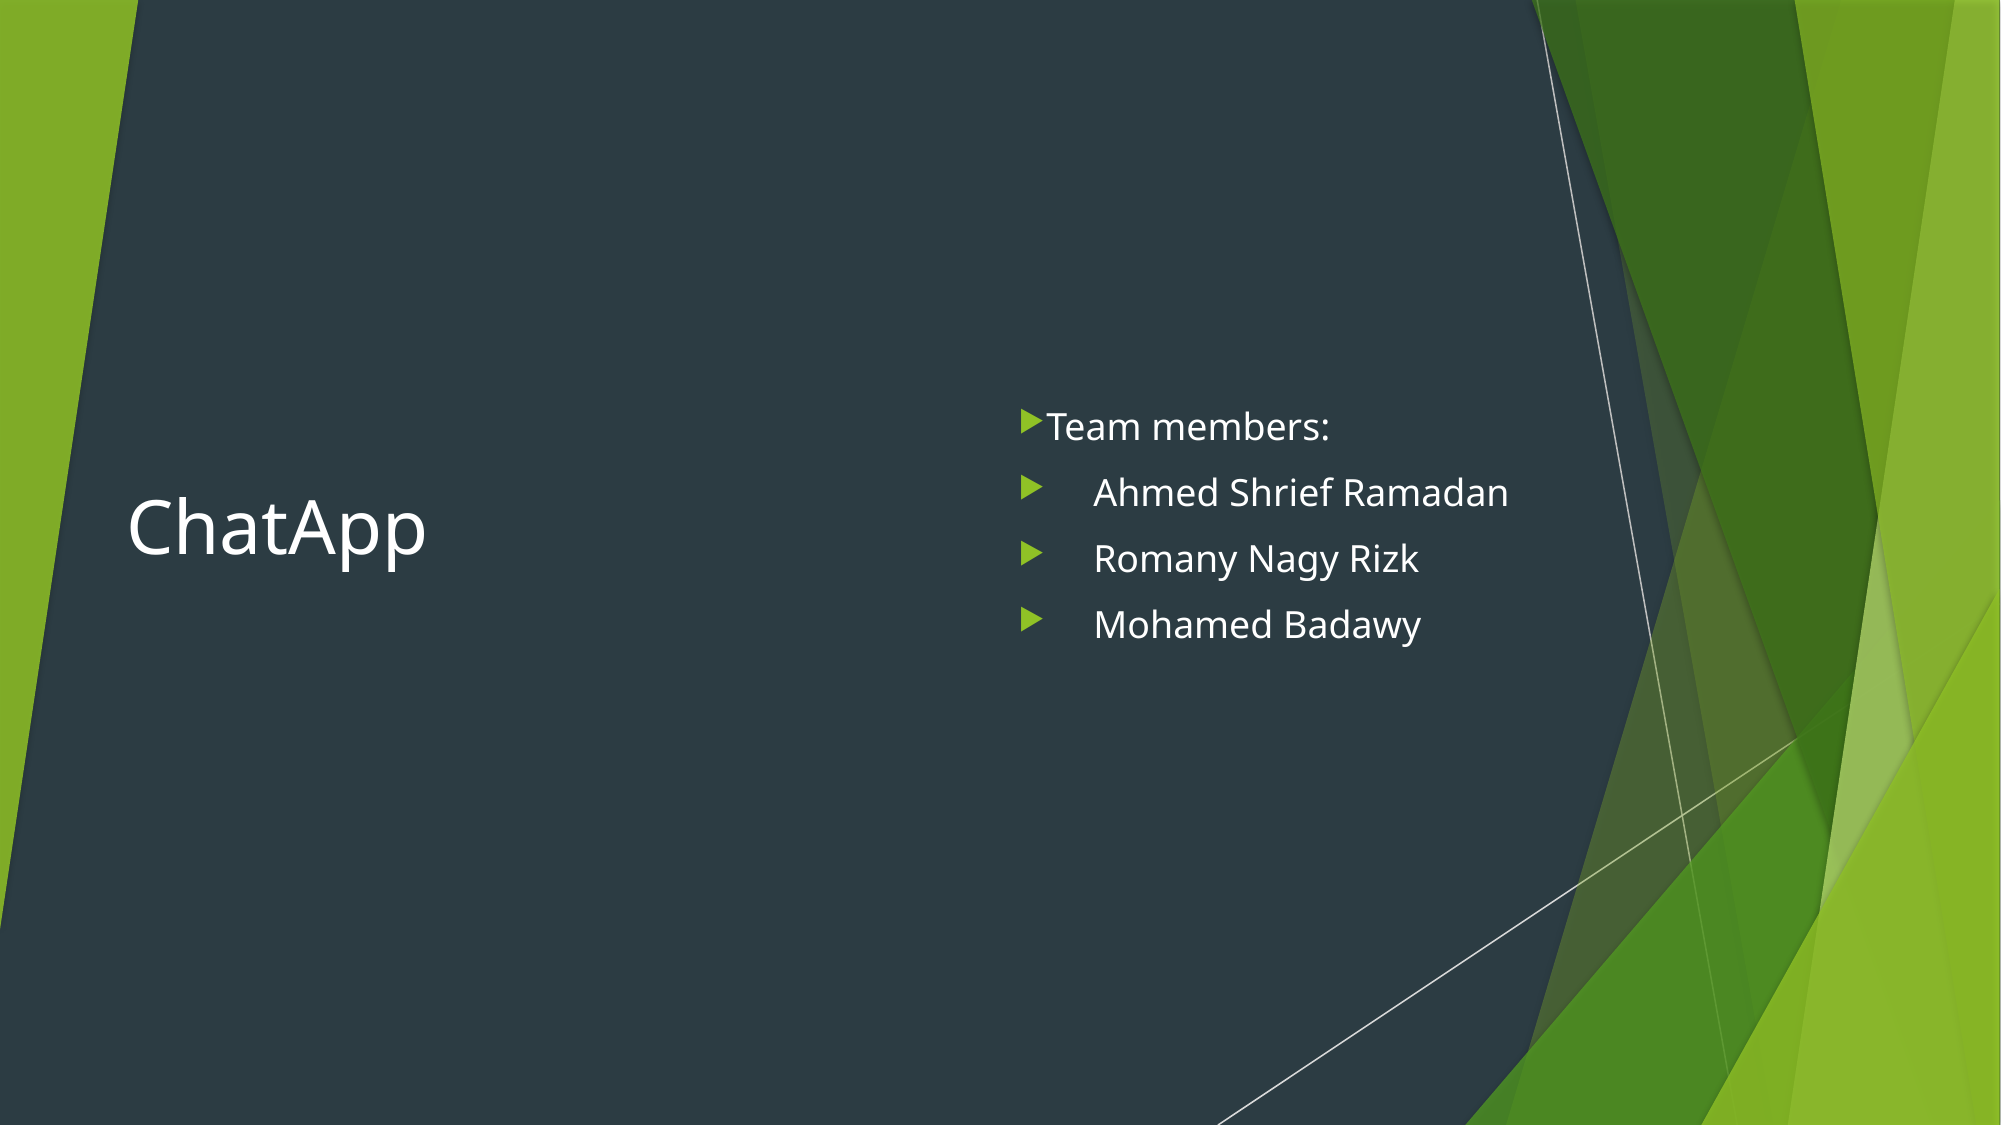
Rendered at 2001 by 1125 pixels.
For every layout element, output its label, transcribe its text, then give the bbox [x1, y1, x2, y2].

subtitle Team members: Ahmed Shrief Ramadan Romany Nagy Rizk Mohamed Badawy [1003, 99, 1908, 949]
title ChatApp [111, 99, 742, 949]
